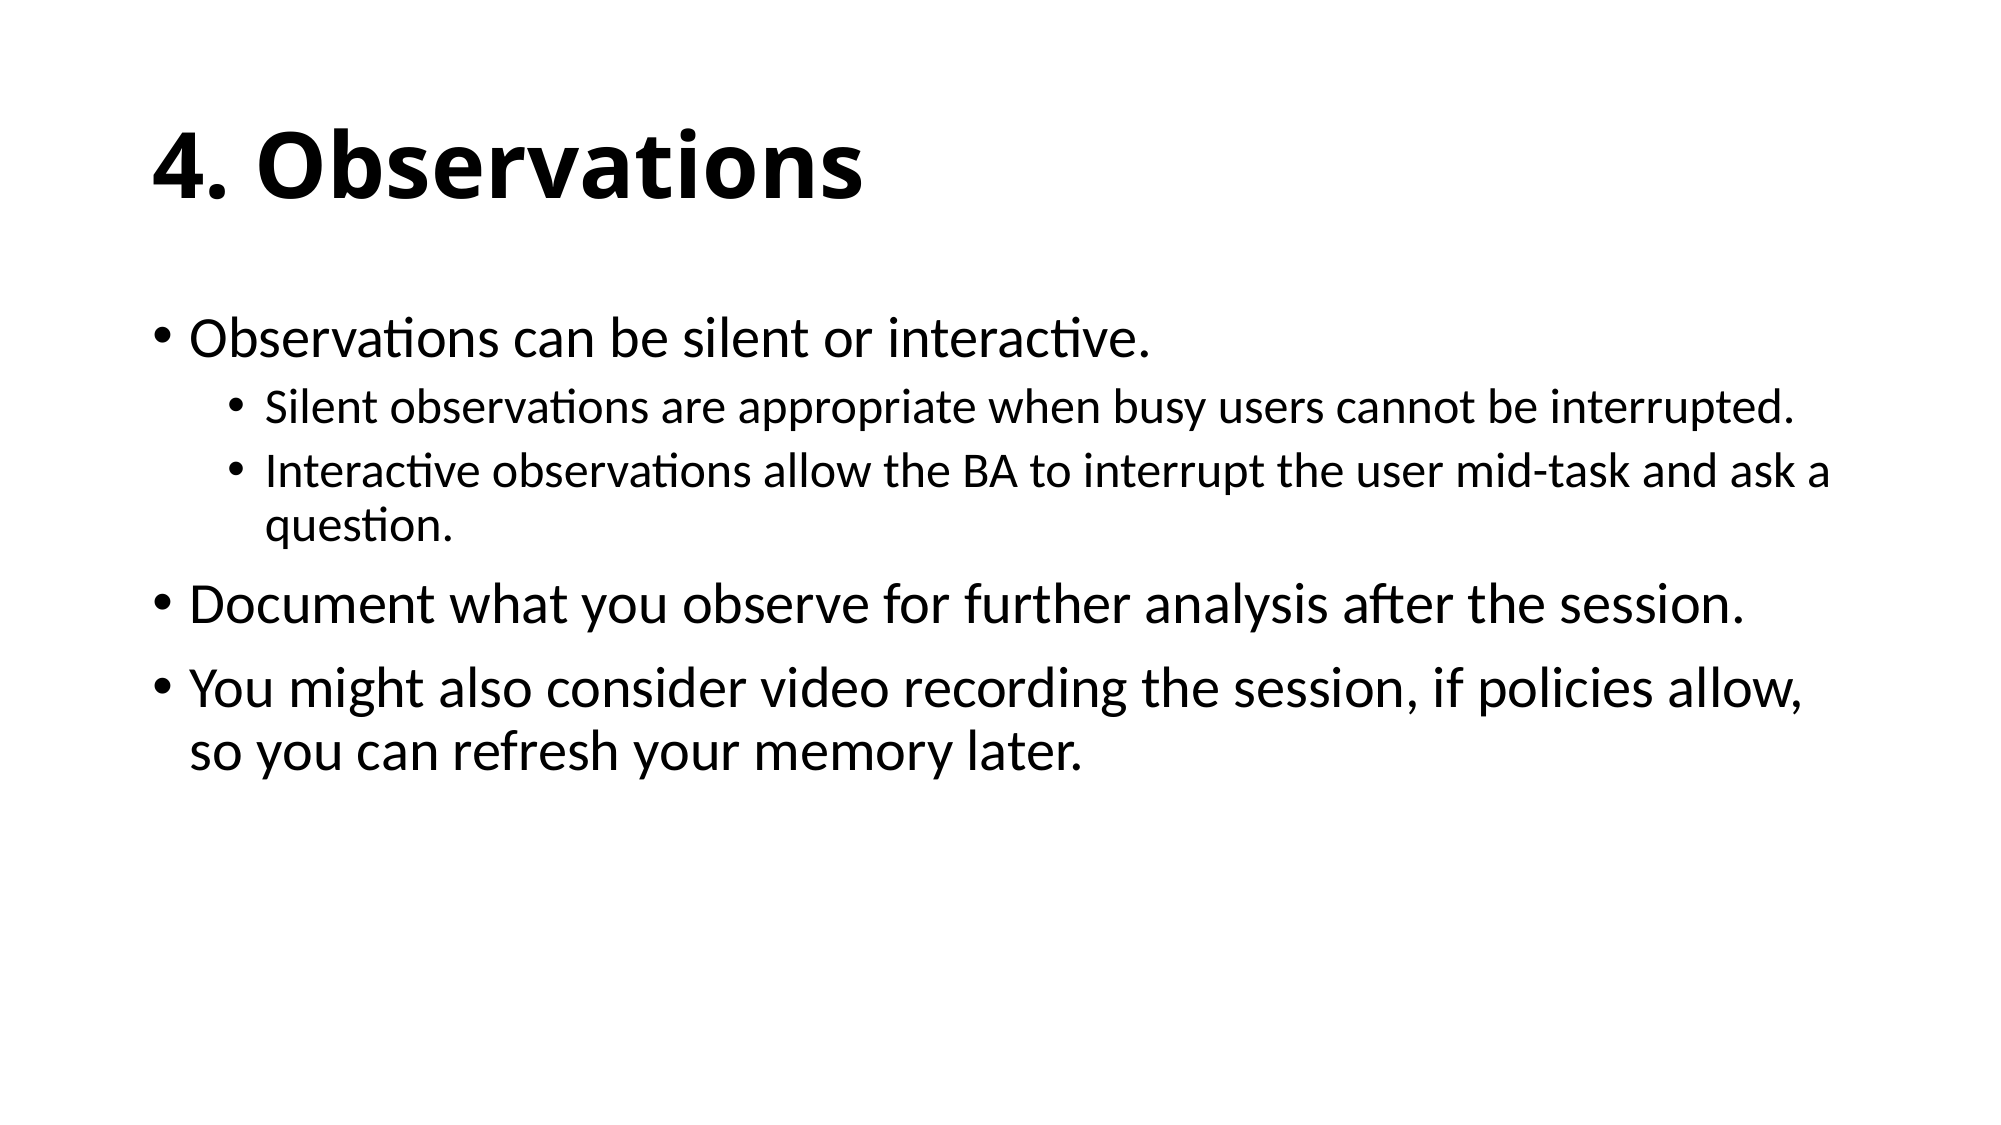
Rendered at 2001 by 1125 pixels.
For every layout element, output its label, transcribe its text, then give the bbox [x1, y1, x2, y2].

list Observations can be silent or interactive. Silent observations are appropriate when busy users cannot be interrupted. Interactive observations allow the BA to interrupt the user mid-task and ask a question. Document what you observe for further analysis after the session. You might also consider video recording the session, if policies allow, so you can refresh your memory later. [137, 299, 1863, 1014]
title 4. Observations [137, 59, 1863, 278]
